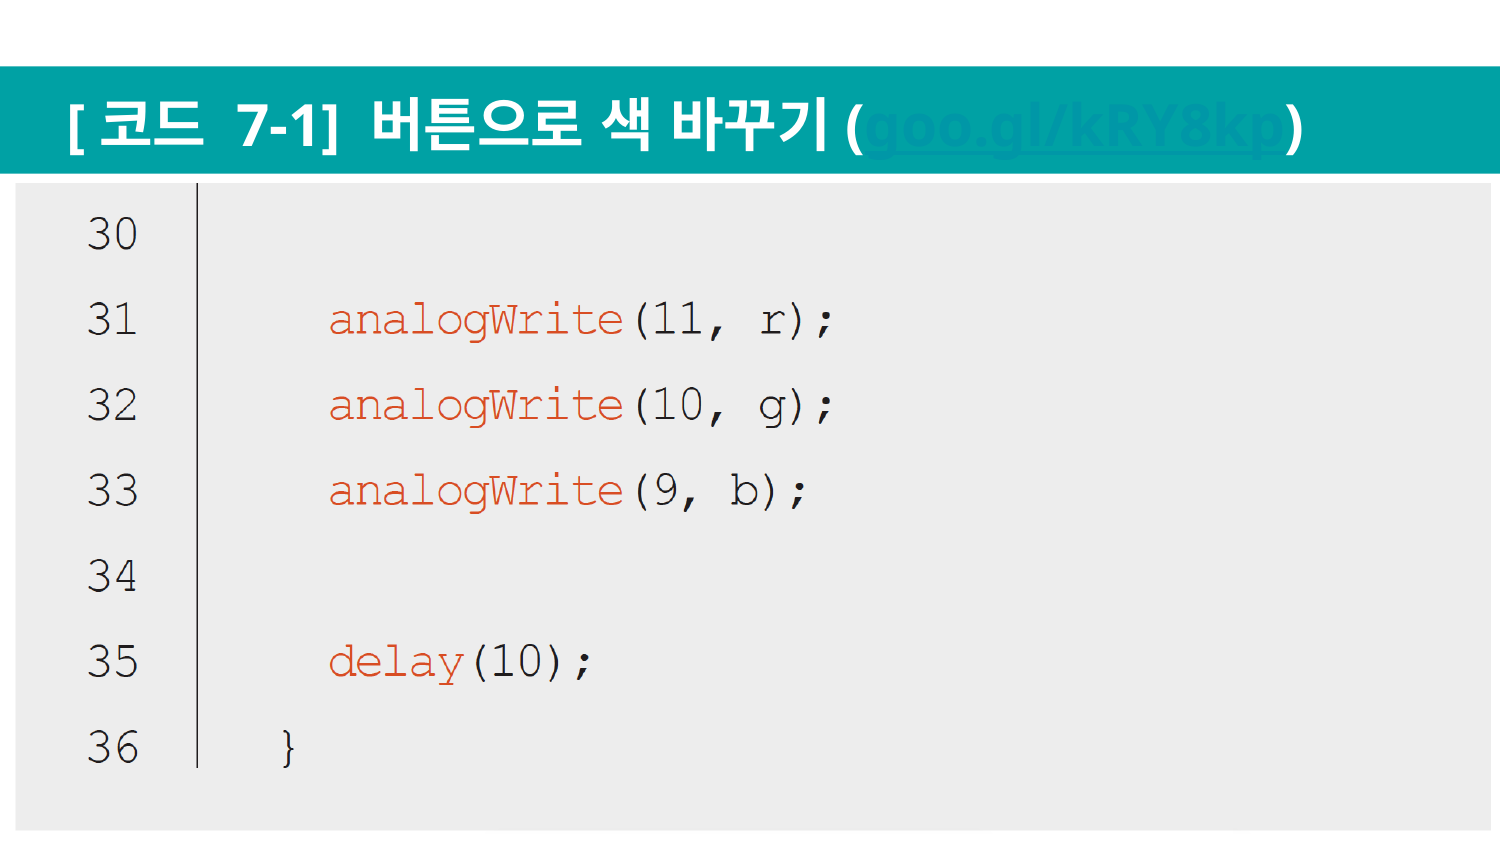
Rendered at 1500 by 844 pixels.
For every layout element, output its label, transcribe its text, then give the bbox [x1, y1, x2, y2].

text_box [12, 183, 1491, 834]
title [코드 7-1] 버튼으로 색 바꾸기(goo.gl/kRY8kp) [51, 72, 1449, 167]
